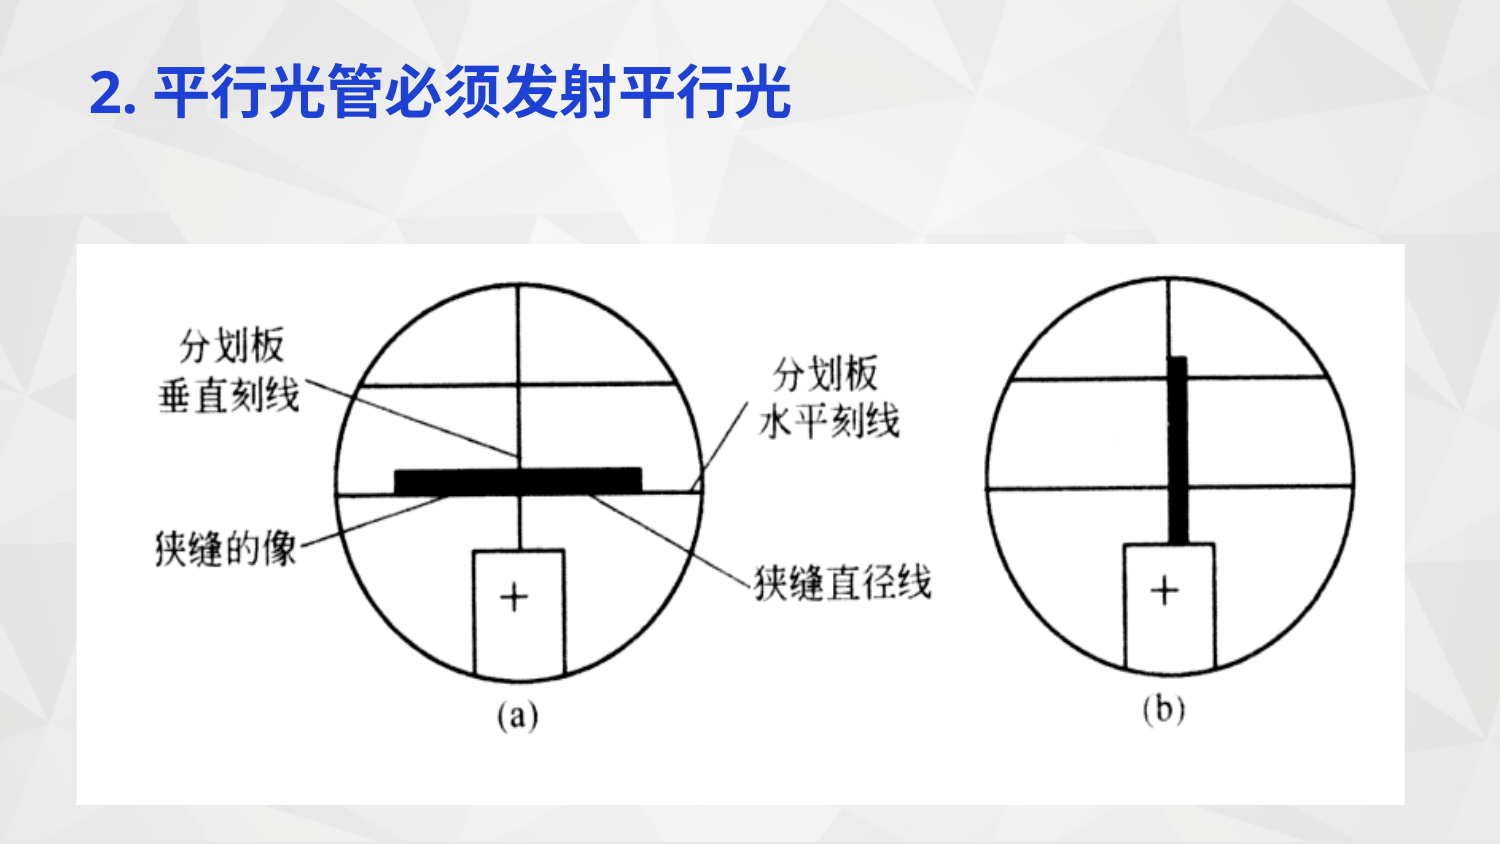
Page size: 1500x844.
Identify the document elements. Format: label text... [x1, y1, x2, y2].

text_box 2.平行光管必须发射平行光 [88, 55, 994, 126]
picture [0, 0, 1500, 844]
